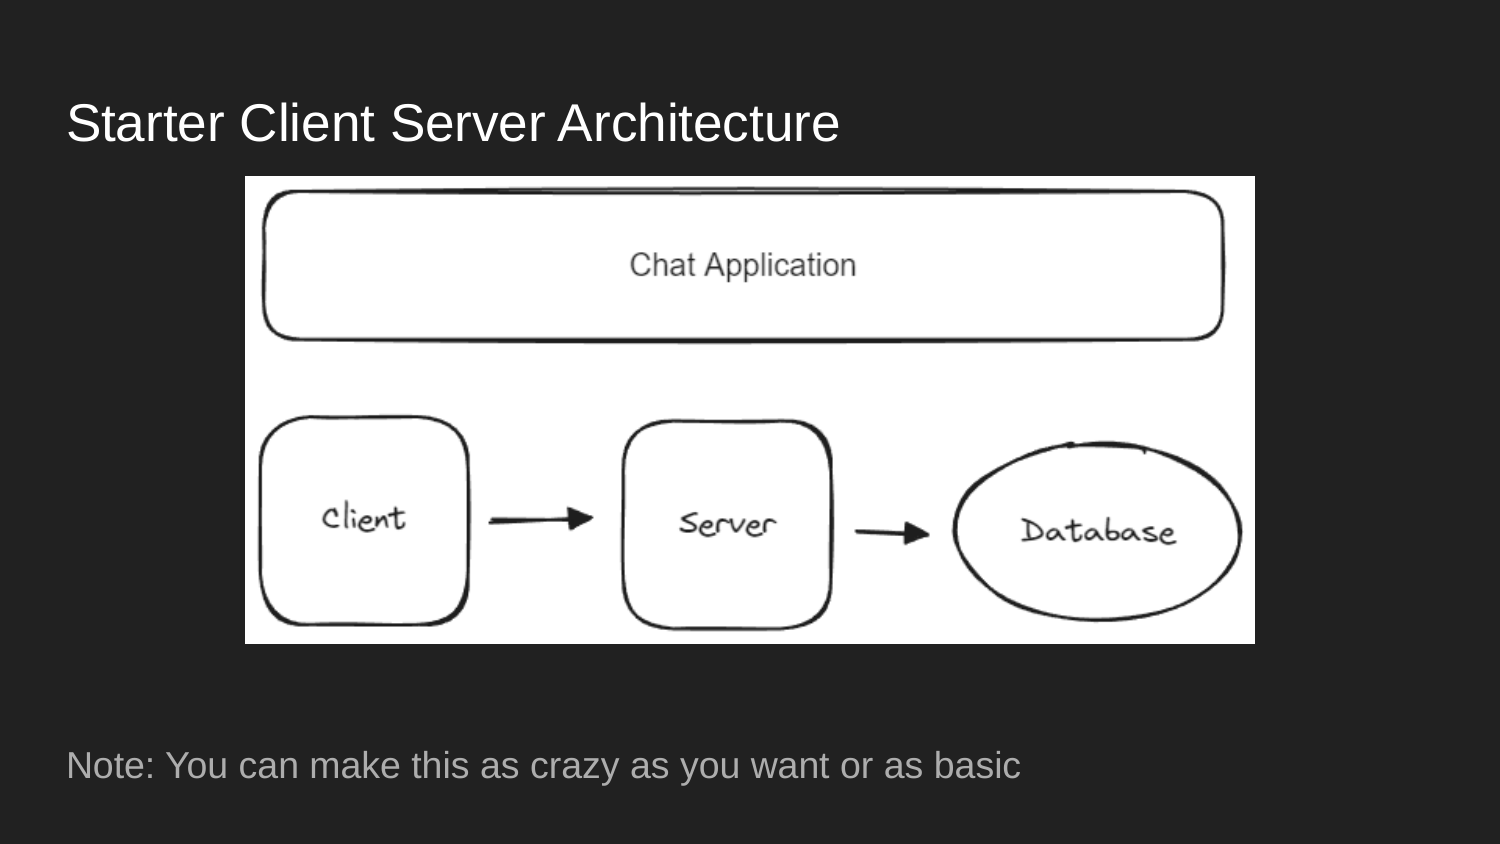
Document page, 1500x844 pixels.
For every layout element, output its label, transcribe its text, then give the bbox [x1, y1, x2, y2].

title Starter Client Server Architecture [51, 72, 1449, 167]
picture [244, 176, 1255, 644]
list Note: You can make this as crazy as you want or as basic [51, 189, 1449, 750]
